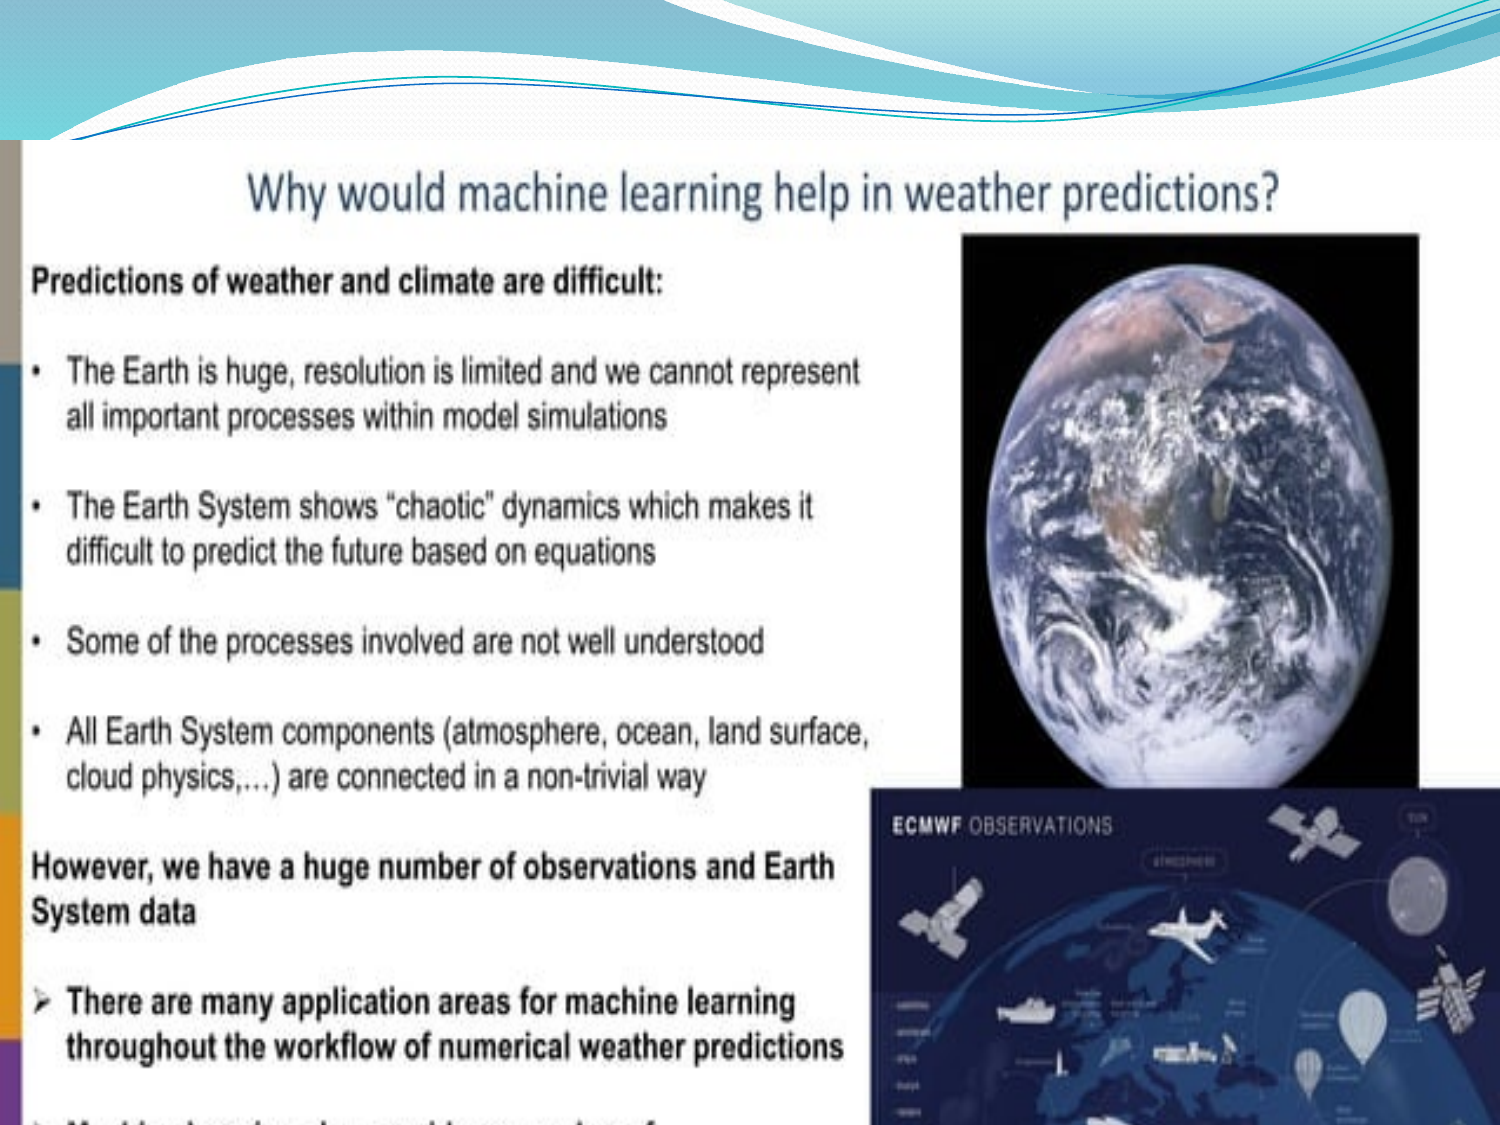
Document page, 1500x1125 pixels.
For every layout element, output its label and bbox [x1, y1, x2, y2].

picture [0, 139, 1500, 1125]
